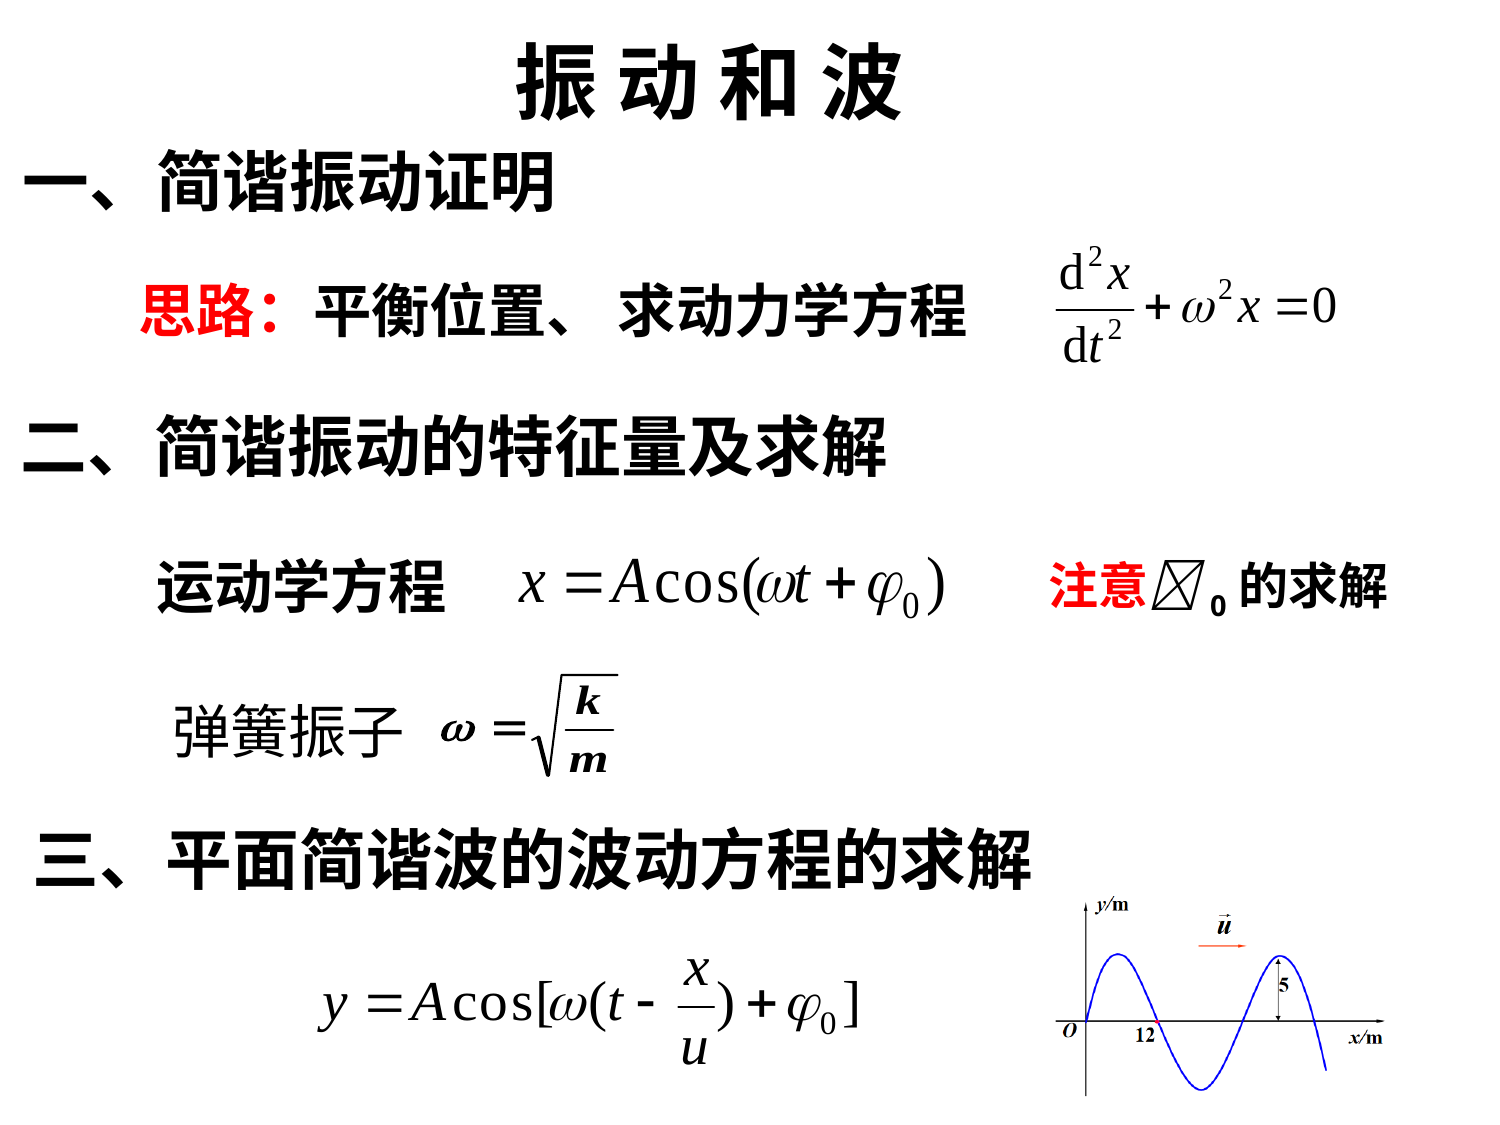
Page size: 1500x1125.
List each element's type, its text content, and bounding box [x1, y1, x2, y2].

text_box 振 动 和 波 [10, 0, 1427, 138]
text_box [141, 536, 1012, 636]
picture [1047, 892, 1419, 1109]
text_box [307, 931, 869, 1077]
text_box 三、平面简谐波的波动方程的求解 [17, 810, 1159, 906]
text_box 一、简谐振动证明 [7, 132, 1149, 227]
text_box 二、简谐振动的特征量及求解 [5, 396, 1147, 492]
text_box 思路：平衡位置、 求动力学方程 [123, 266, 1042, 352]
text_box 弹簧振子 [157, 687, 421, 773]
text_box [433, 664, 631, 785]
text_box 注意0的求解 [1033, 546, 1417, 630]
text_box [1047, 231, 1345, 375]
